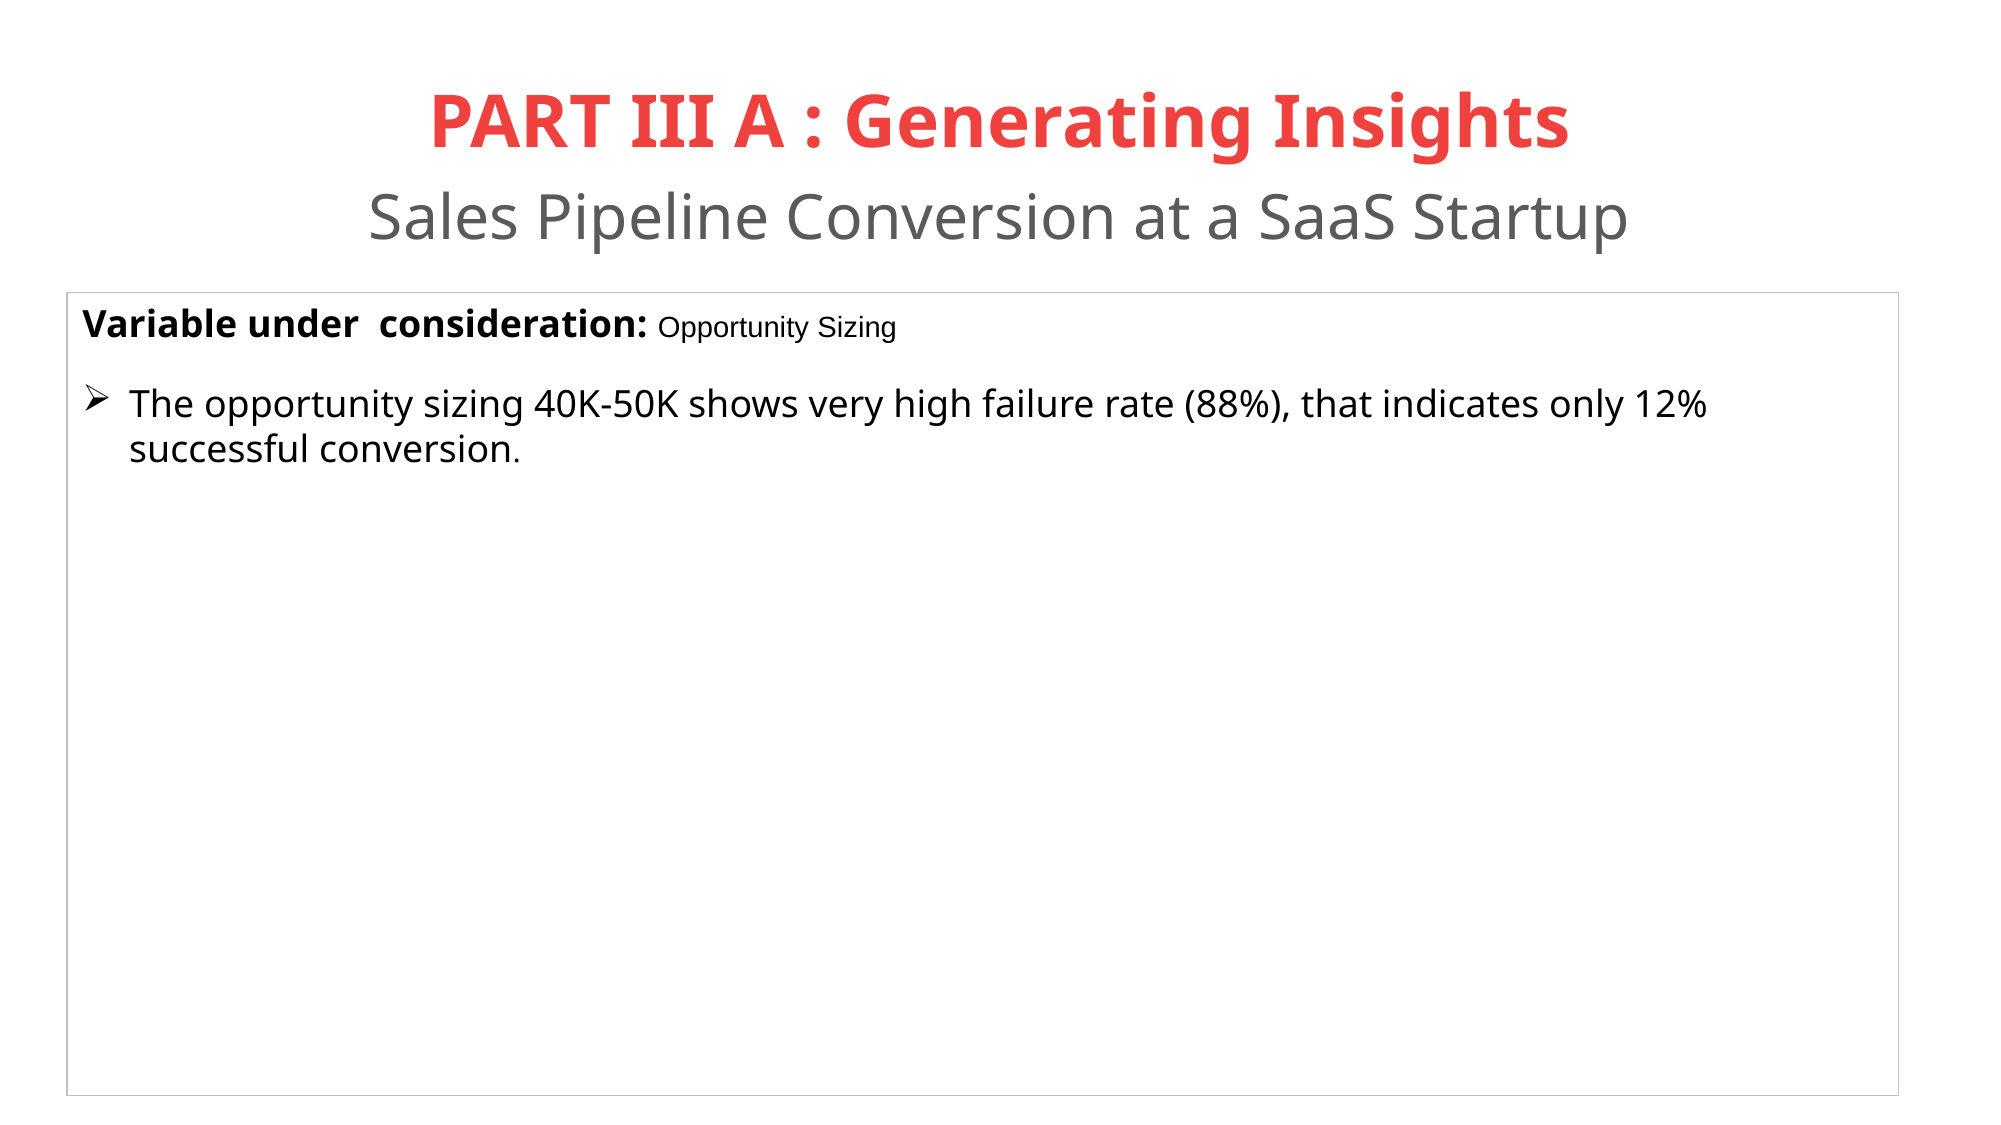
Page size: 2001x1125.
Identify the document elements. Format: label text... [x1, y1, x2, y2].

text_box Variable under consideration: Opportunity Sizing The opportunity sizing 40K-50K shows very high failure rate (88%), that indicates only 12% successful conversion. [67, 292, 1899, 1096]
title PART III A : Generating Insights Sales Pipeline Conversion at a SaaS Startup [137, 59, 1863, 278]
